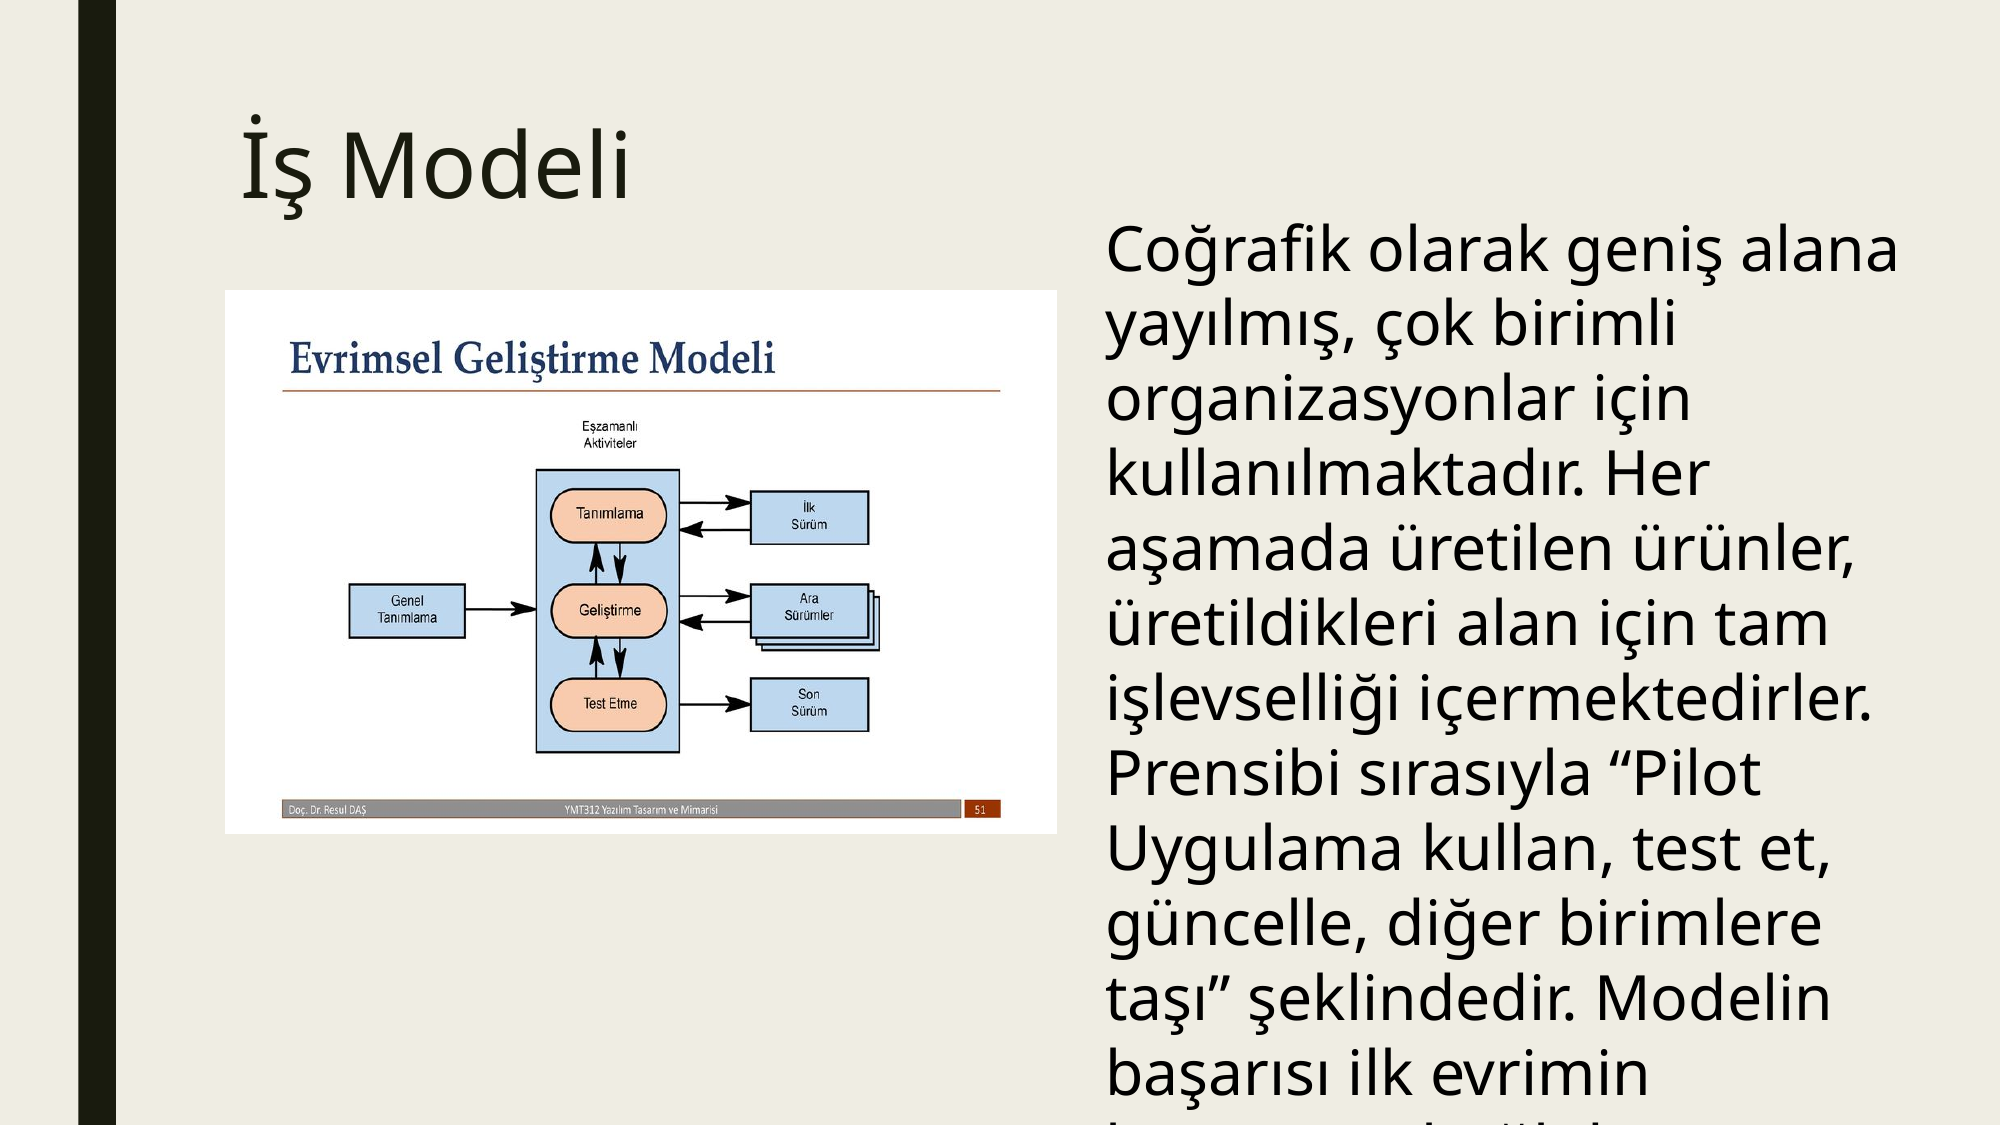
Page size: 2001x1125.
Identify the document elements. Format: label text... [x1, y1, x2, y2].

text_box Coğrafik olarak geniş alana yayılmış, çok birimli organizasyonlar için kullanılmaktadır. Her aşamada üretilen ürünler, üretildikleri alan için tam işlevselliği içermektedirler. Prensibi sırasıyla “Pilot Uygulama kullan, test et, güncelle, diğer birimlere taşı” şeklindedir. Modelin başarısı ilk evrimin başarısına bağlıdır [1090, 201, 1980, 1125]
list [224, 290, 1057, 834]
title İş Modeli [225, 112, 1800, 357]
